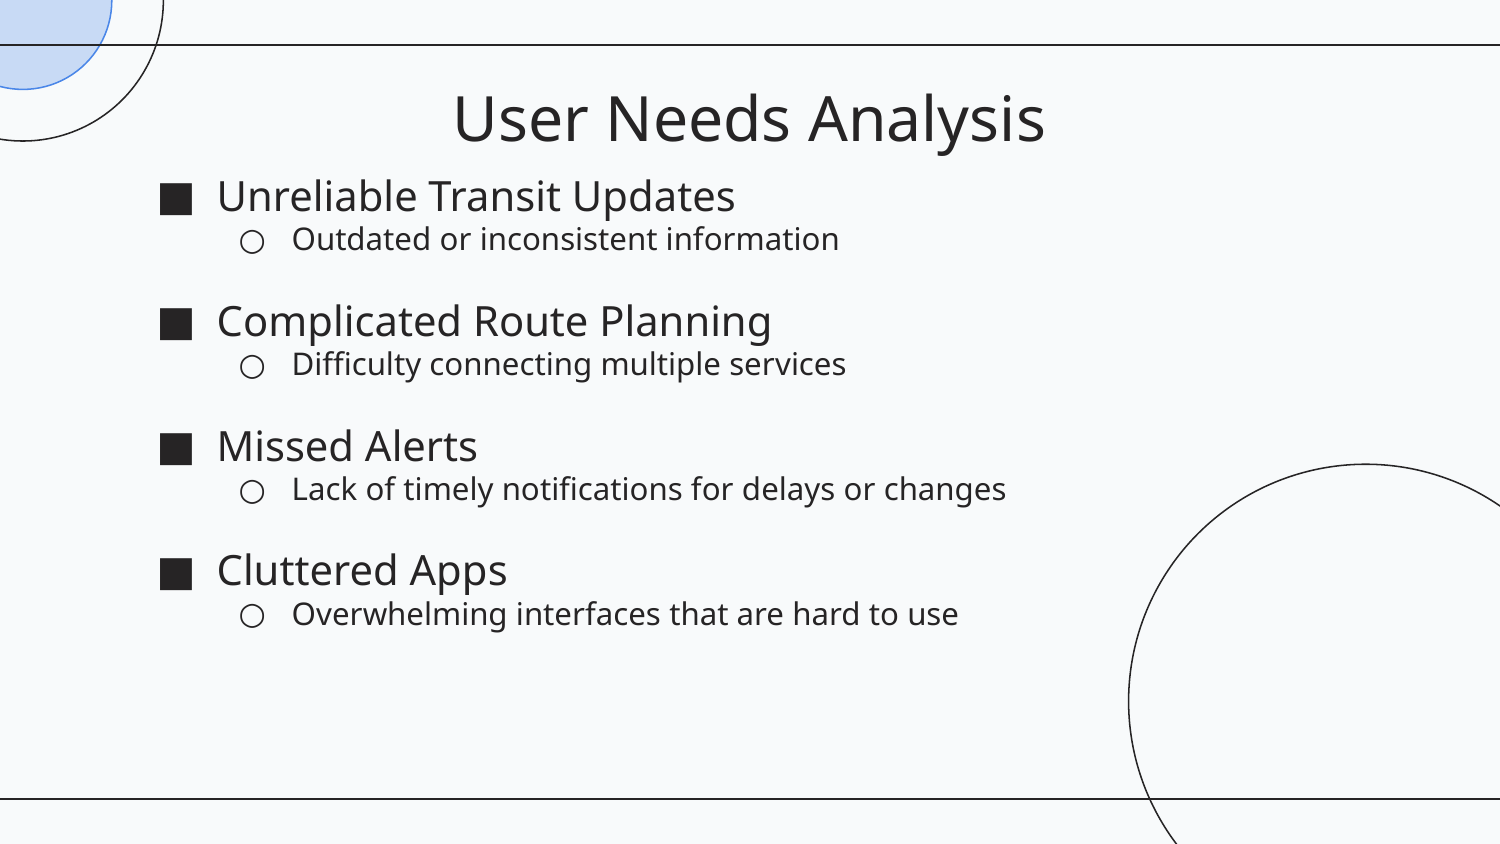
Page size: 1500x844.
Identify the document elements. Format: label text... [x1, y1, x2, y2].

subtitle Unreliable Transit Updates Outdated or inconsistent information Complicated Route Planning Difficulty connecting multiple services Missed Alerts Lack of timely notifications for delays or changes Cluttered Apps Overwhelming interfaces that are hard to use [126, 154, 1382, 757]
title User Needs Analysis [118, 66, 1382, 167]
